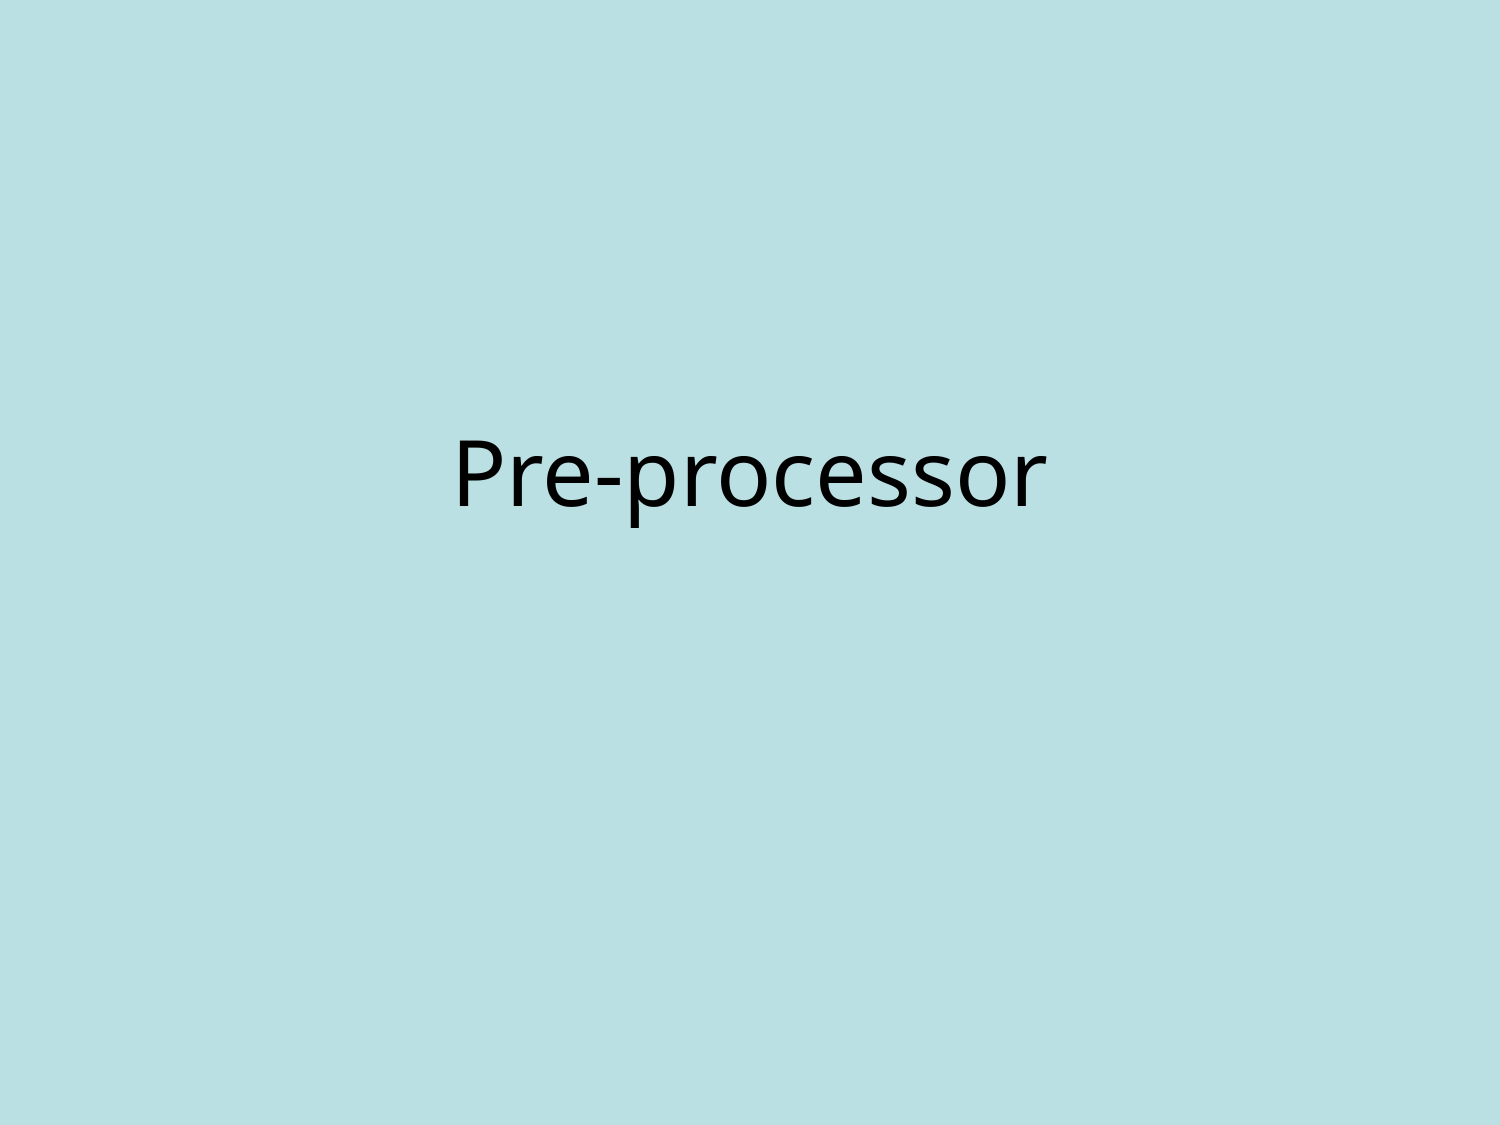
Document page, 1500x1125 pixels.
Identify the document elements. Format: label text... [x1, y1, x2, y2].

title Pre-processor [112, 349, 1388, 591]
